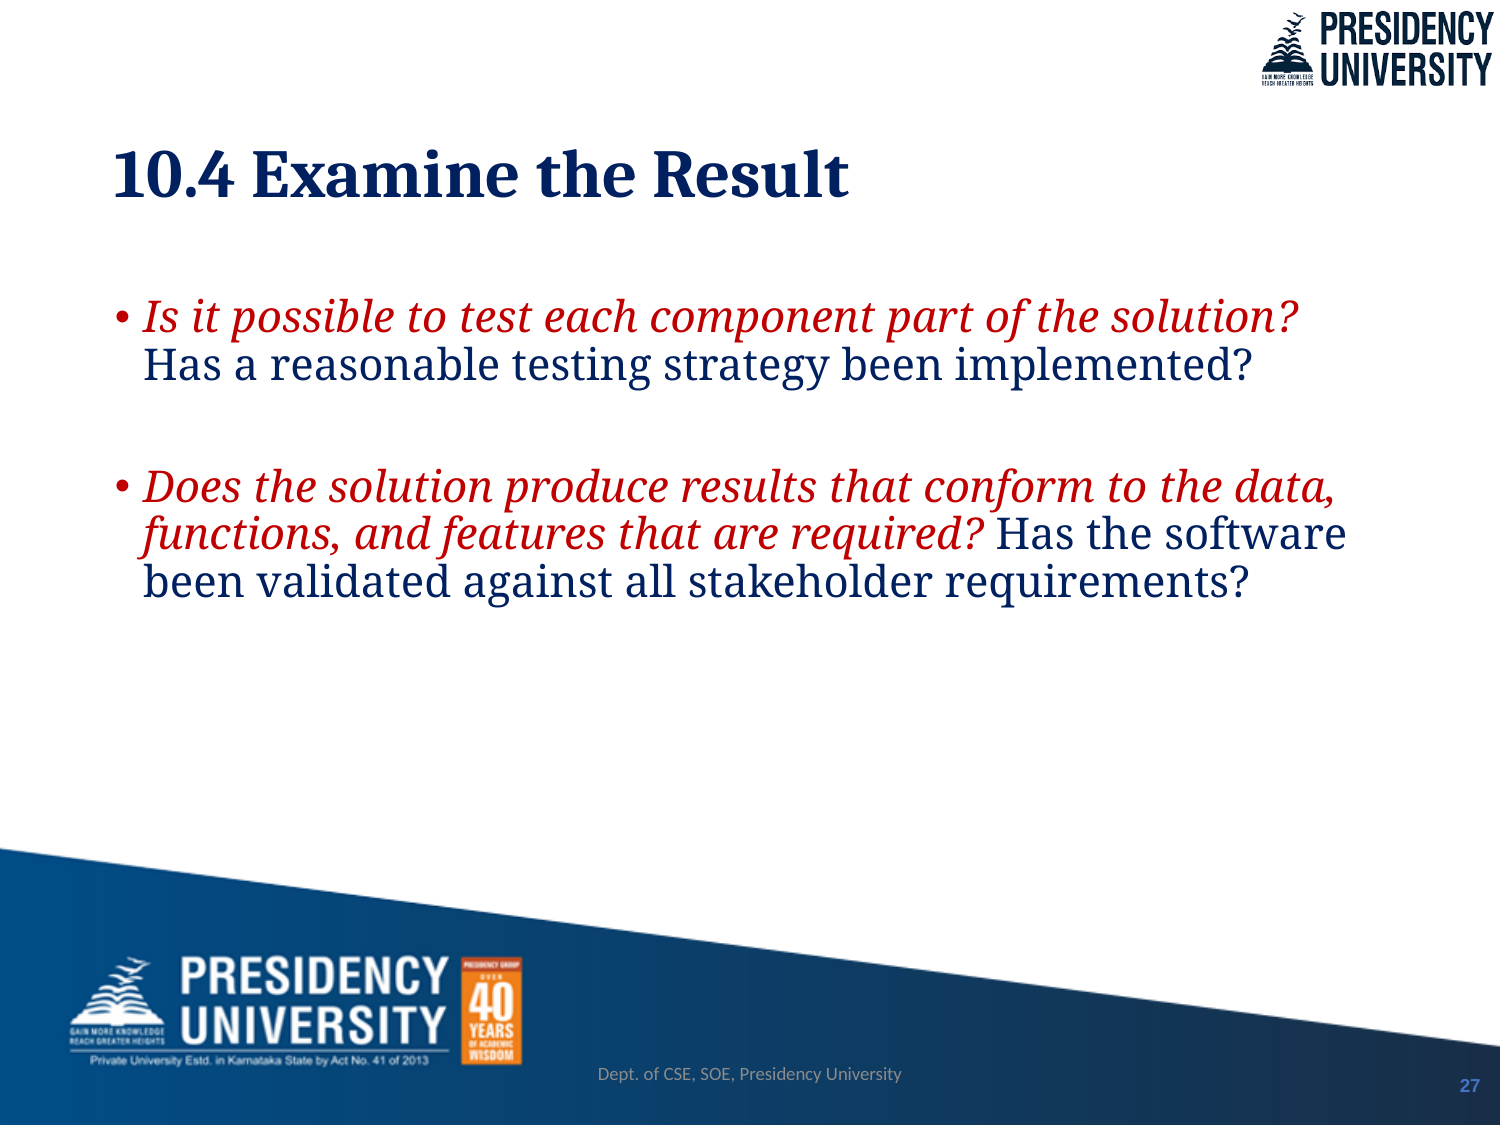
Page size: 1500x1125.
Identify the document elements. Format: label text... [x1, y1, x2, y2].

slide_number 27 [1158, 1054, 1496, 1115]
list Is it possible to test each component part of the solution? Has a reasonable testing strategy been implemented? Does the solution produce results that conform to the data, functions, and features that are required? Has the software been validated against all stakeholder requirements? [99, 287, 1388, 992]
footer Dept. of CSE, SOE, Presidency University [496, 1042, 1004, 1103]
picture [1254, 0, 1500, 96]
picture [0, 845, 1500, 1125]
title 10.4 Examine the Result [99, 99, 1142, 250]
